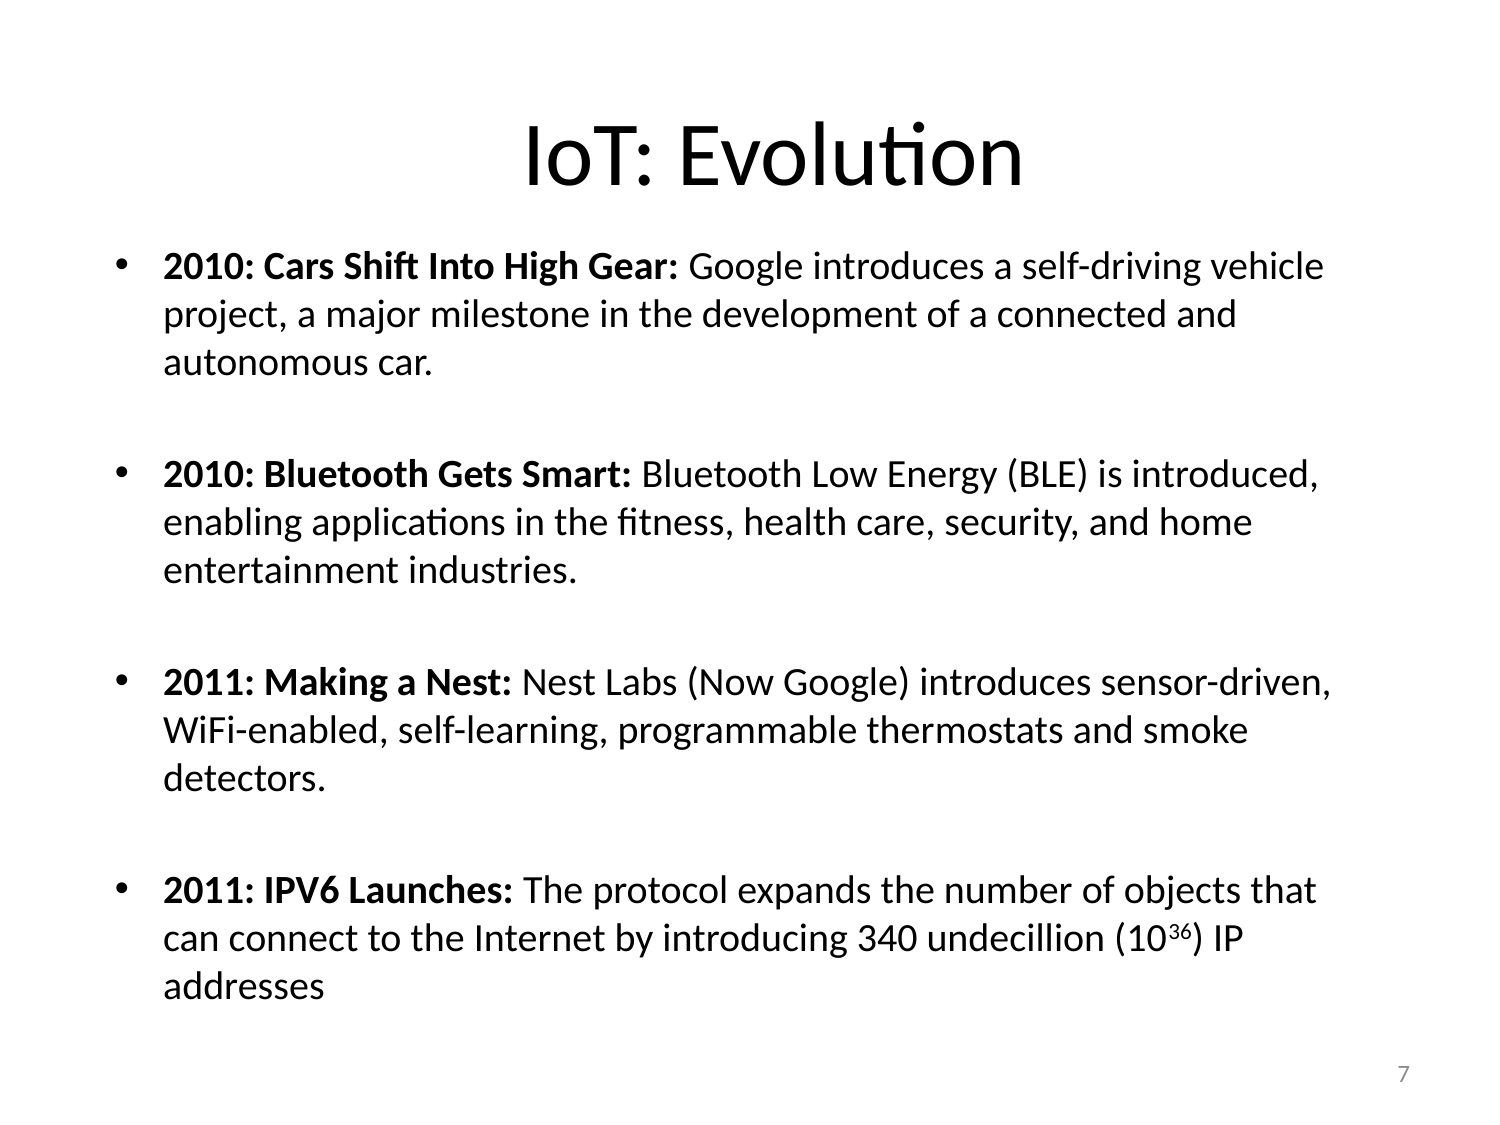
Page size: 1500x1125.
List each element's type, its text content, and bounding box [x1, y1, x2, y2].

slide_number 7 [1074, 1042, 1425, 1103]
list 2010: Cars Shift Into High Gear: Google introduces a self-driving vehicle project, a major milestone in the development of a connected and autonomous car. 2010: Bluetooth Gets Smart: Bluetooth Low Energy (BLE) is introduced, enabling applications in the fitness, health care, security, and home entertainment industries. 2011: Making a Nest: Nest Labs (Now Google) introduces sensor-driven, WiFi-enabled, self-learning, programmable thermostats and smoke detectors. 2011: IPV6 Launches: The protocol expands the number of objects that can connect to the Internet by introducing 340 undecillion (1036) IP addresses [99, 231, 1390, 1020]
title IoT: Evolution [159, 54, 1390, 231]
